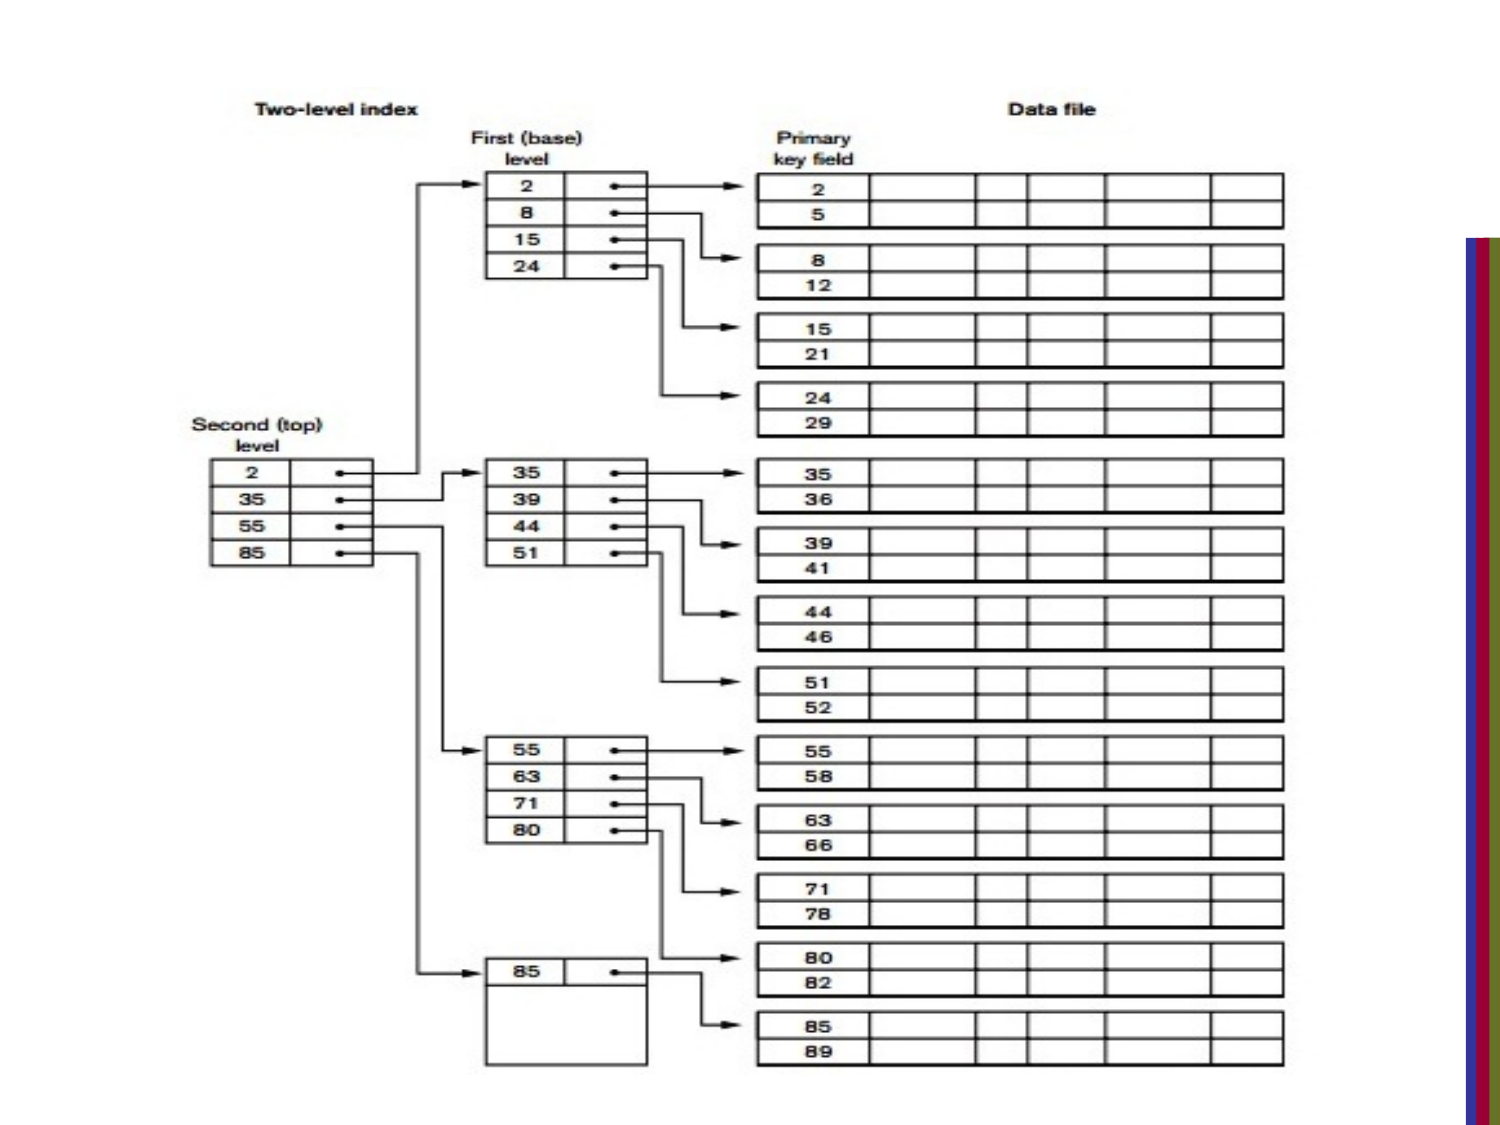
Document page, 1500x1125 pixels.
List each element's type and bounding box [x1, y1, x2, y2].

list [137, 87, 1351, 1076]
